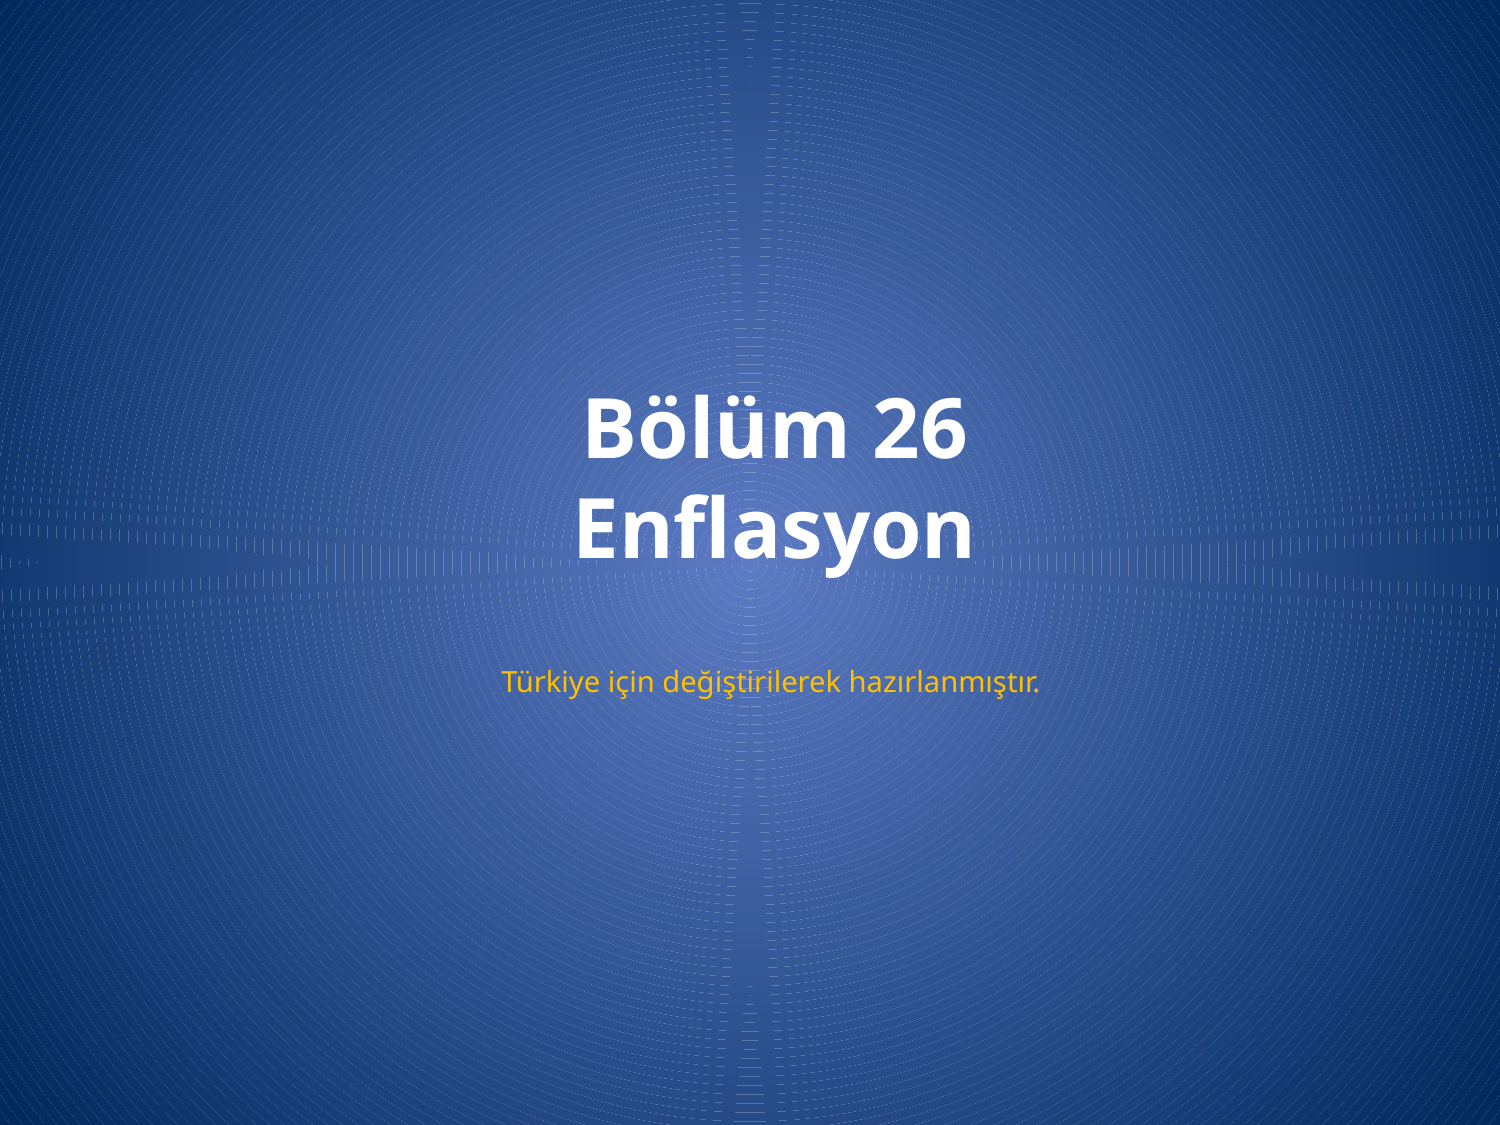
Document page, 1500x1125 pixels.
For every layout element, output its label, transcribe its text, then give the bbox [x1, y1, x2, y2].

title Bölüm 26 Enflasyon [137, 349, 1413, 601]
subtitle Türkiye için değiştirilerek hazırlanmıştır. [245, 656, 1297, 944]
